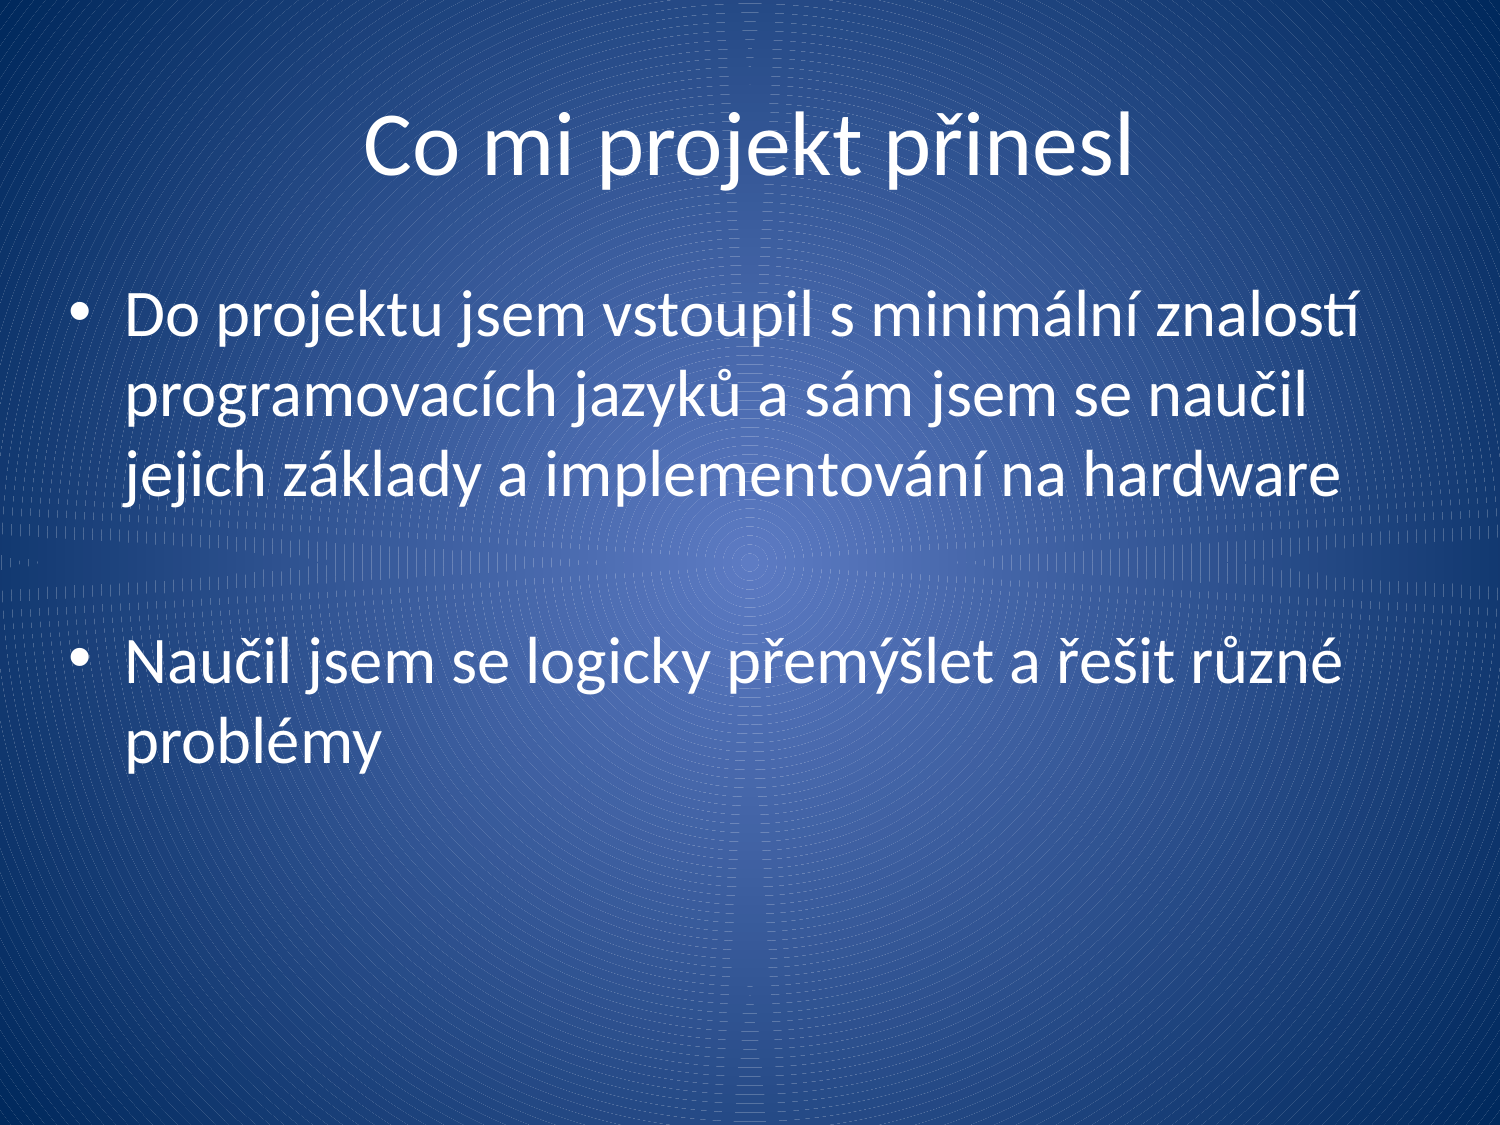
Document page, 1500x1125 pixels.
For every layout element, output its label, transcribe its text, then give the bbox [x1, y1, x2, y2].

list Do projektu jsem vstoupil s minimální znalostí programovacích jazyků a sám jsem se naučil jejich základy a implementování na hardware Naučil jsem se logicky přemýšlet a řešit různé problémy [53, 262, 1447, 1005]
title Co mi projekt přinesl [75, 45, 1425, 233]
